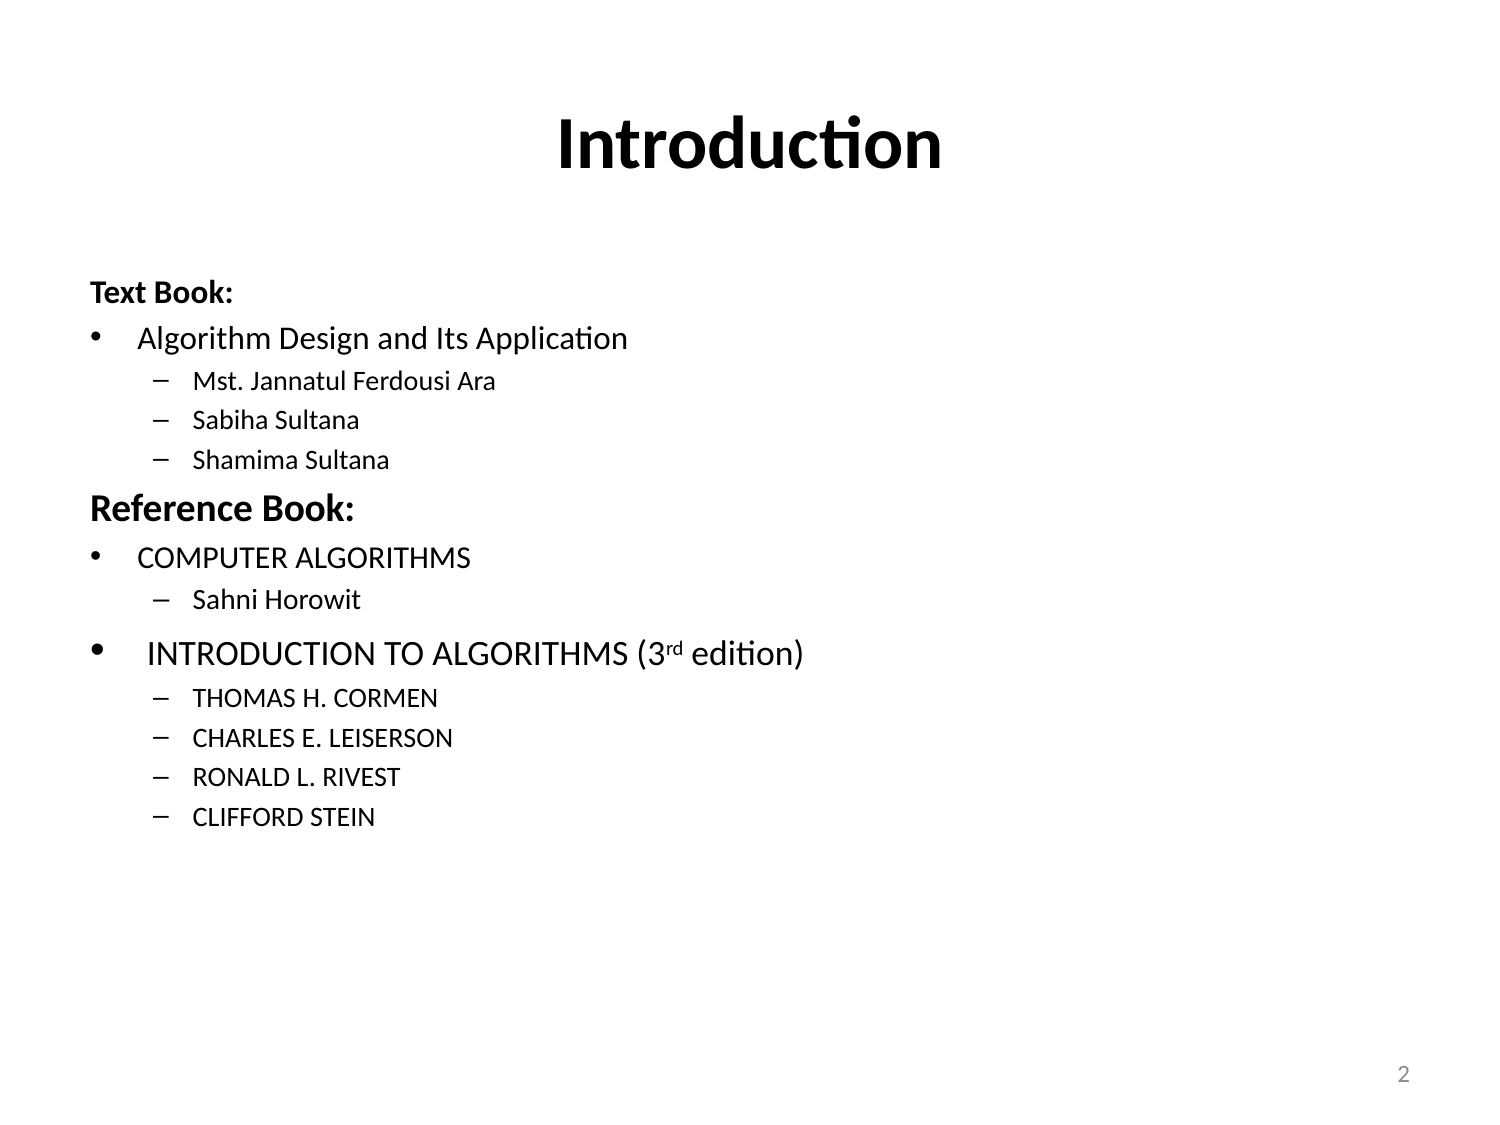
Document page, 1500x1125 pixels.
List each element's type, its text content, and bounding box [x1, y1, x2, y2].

slide_number 2 [1074, 1042, 1425, 1103]
title Introduction [75, 45, 1425, 233]
list Text Book: Algorithm Design and Its Application Mst. Jannatul Ferdousi Ara Sabiha Sultana Shamima Sultana Reference Book: Computer Algorithms Sahni Horowit INTRODUCTION TO ALGORITHMS (3rd edition) THOMAS H. CORMEN CHARLES E. LEISERSON RONALD L. RIVEST CLIFFORD STEIN [75, 262, 1425, 1005]
